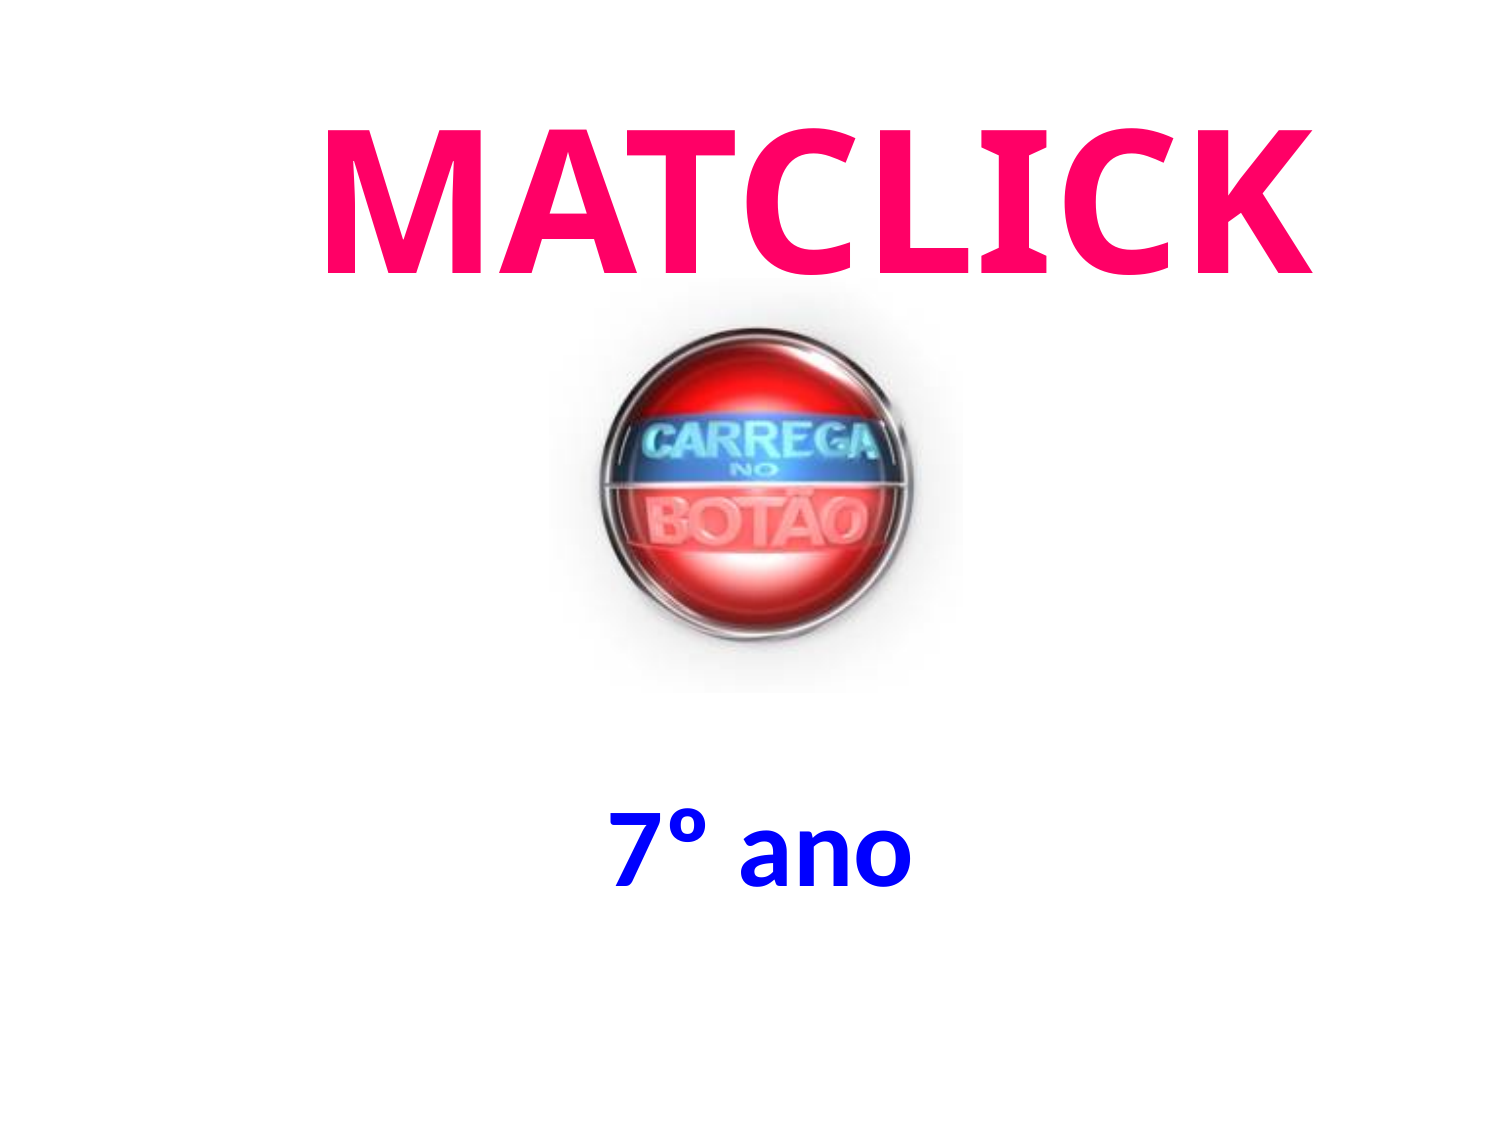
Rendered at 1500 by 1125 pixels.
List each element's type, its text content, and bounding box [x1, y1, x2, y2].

picture [548, 278, 963, 693]
text_box MATCLICK 7º ano [76, 66, 1444, 303]
